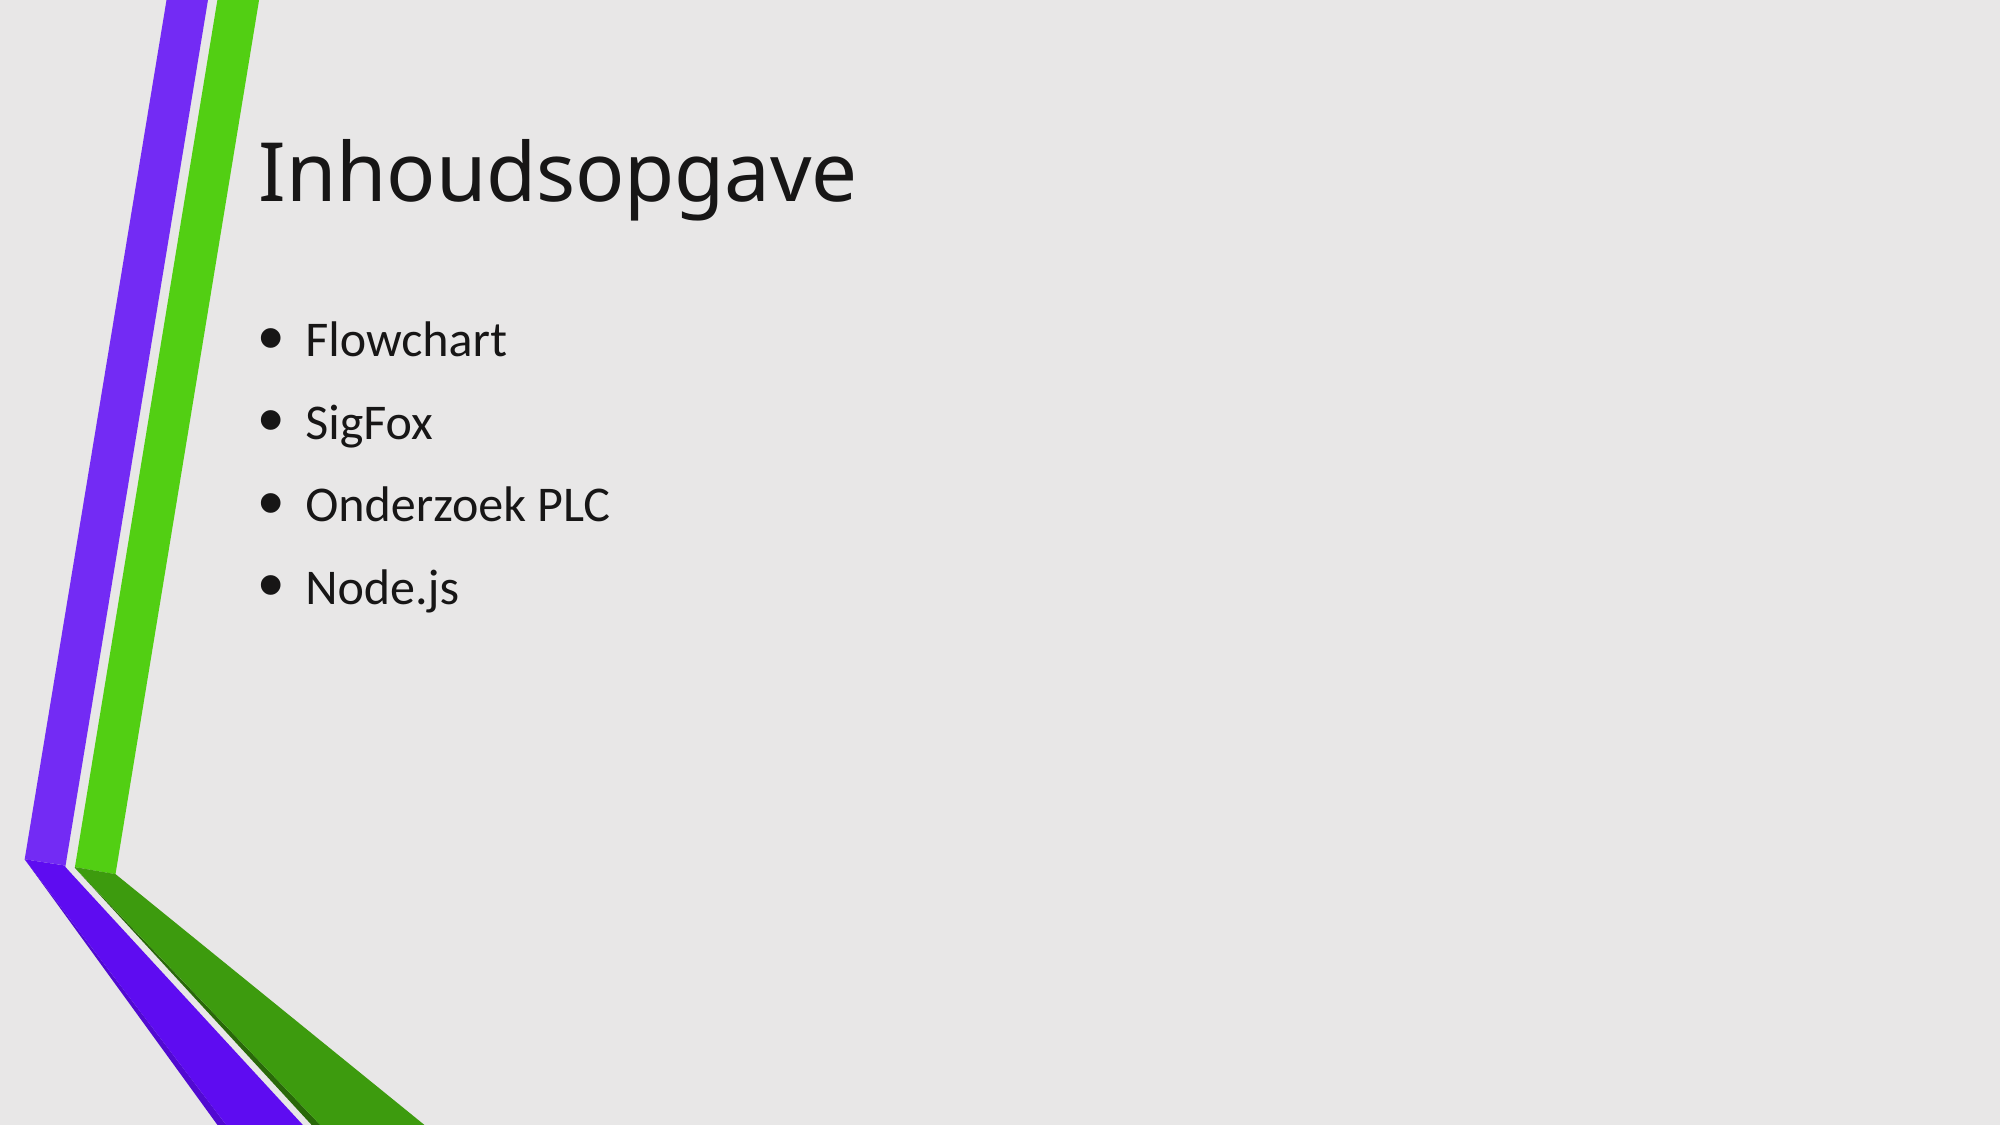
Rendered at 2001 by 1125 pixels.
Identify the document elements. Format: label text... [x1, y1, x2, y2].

list Flowchart SigFox Onderzoek PLC Node.js [243, 299, 1887, 812]
title Inhoudsopgave [243, 112, 1887, 227]
